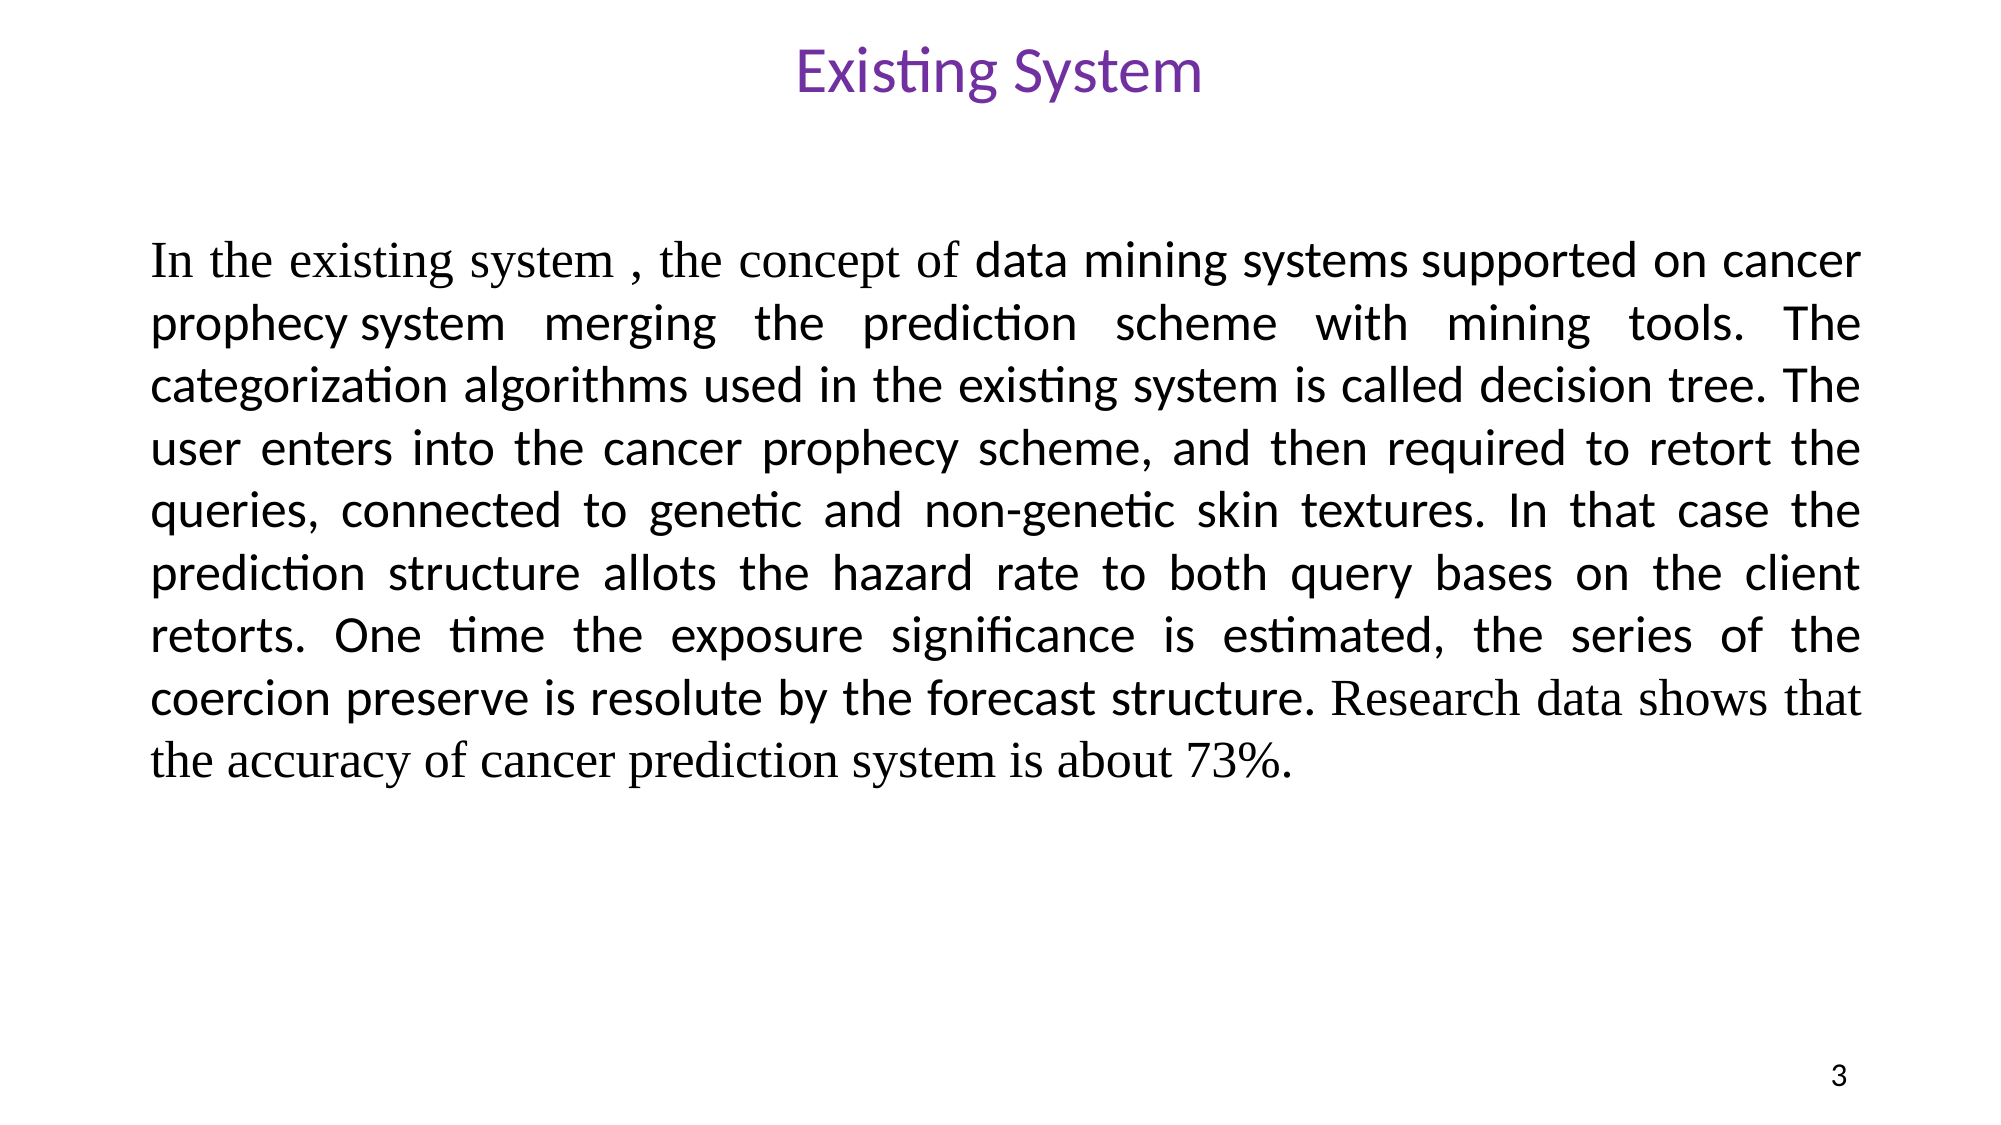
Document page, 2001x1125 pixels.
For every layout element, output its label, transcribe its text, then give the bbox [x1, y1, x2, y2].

slide_number 3 [1412, 1042, 1863, 1103]
text_box In the existing system , the concept of data mining systems supported on cancer prophecy system merging the prediction scheme with mining tools. The categorization algorithms used in the existing system is called decision tree. The user enters into the cancer prophecy scheme, and then required to retort the queries, connected to genetic and non-genetic skin textures. In that case the prediction structure allots the hazard rate to both query bases on the client retorts. One time the exposure significance is estimated, the series of the coercion preserve is resolute by the forecast structure. Research data shows that the accuracy of cancer prediction system is about 73%. [135, 218, 1878, 859]
title Existing System [353, 27, 1647, 115]
